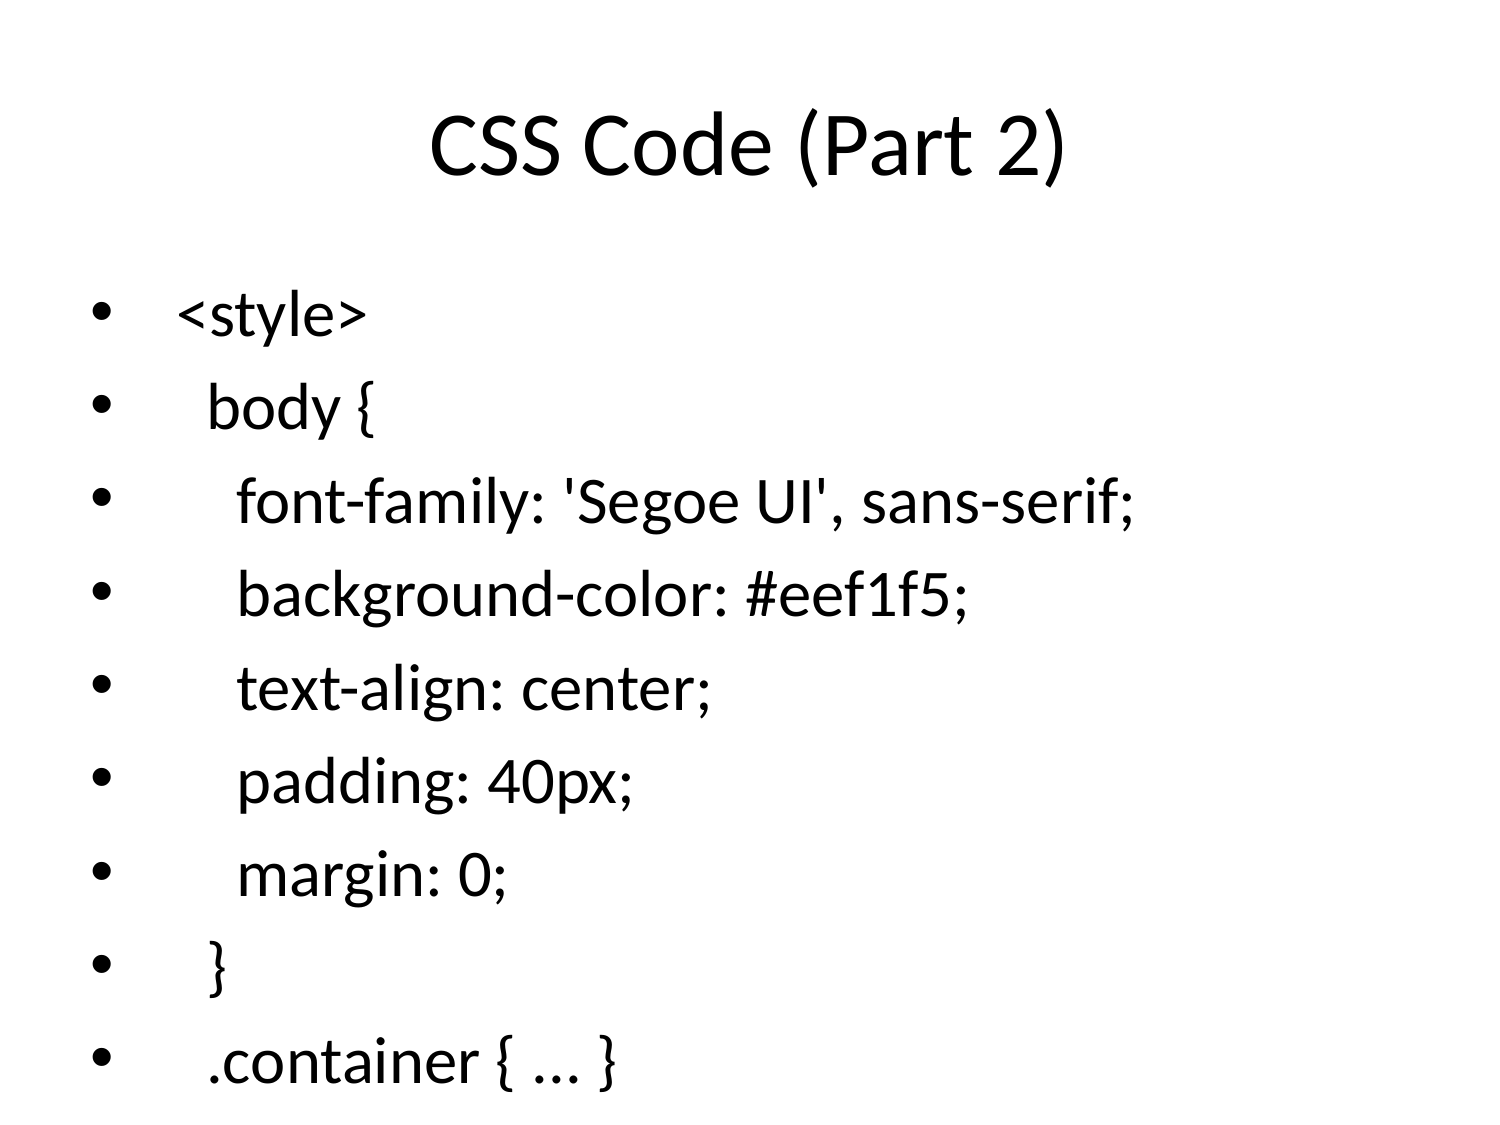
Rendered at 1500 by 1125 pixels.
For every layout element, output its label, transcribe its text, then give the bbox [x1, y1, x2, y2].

list <style> body { font-family: 'Segoe UI', sans-serif; background-color: #eef1f5; text-align: center; padding: 40px; margin: 0; } .container { ... } [75, 262, 1425, 1005]
title CSS Code (Part 2) [75, 45, 1425, 233]
